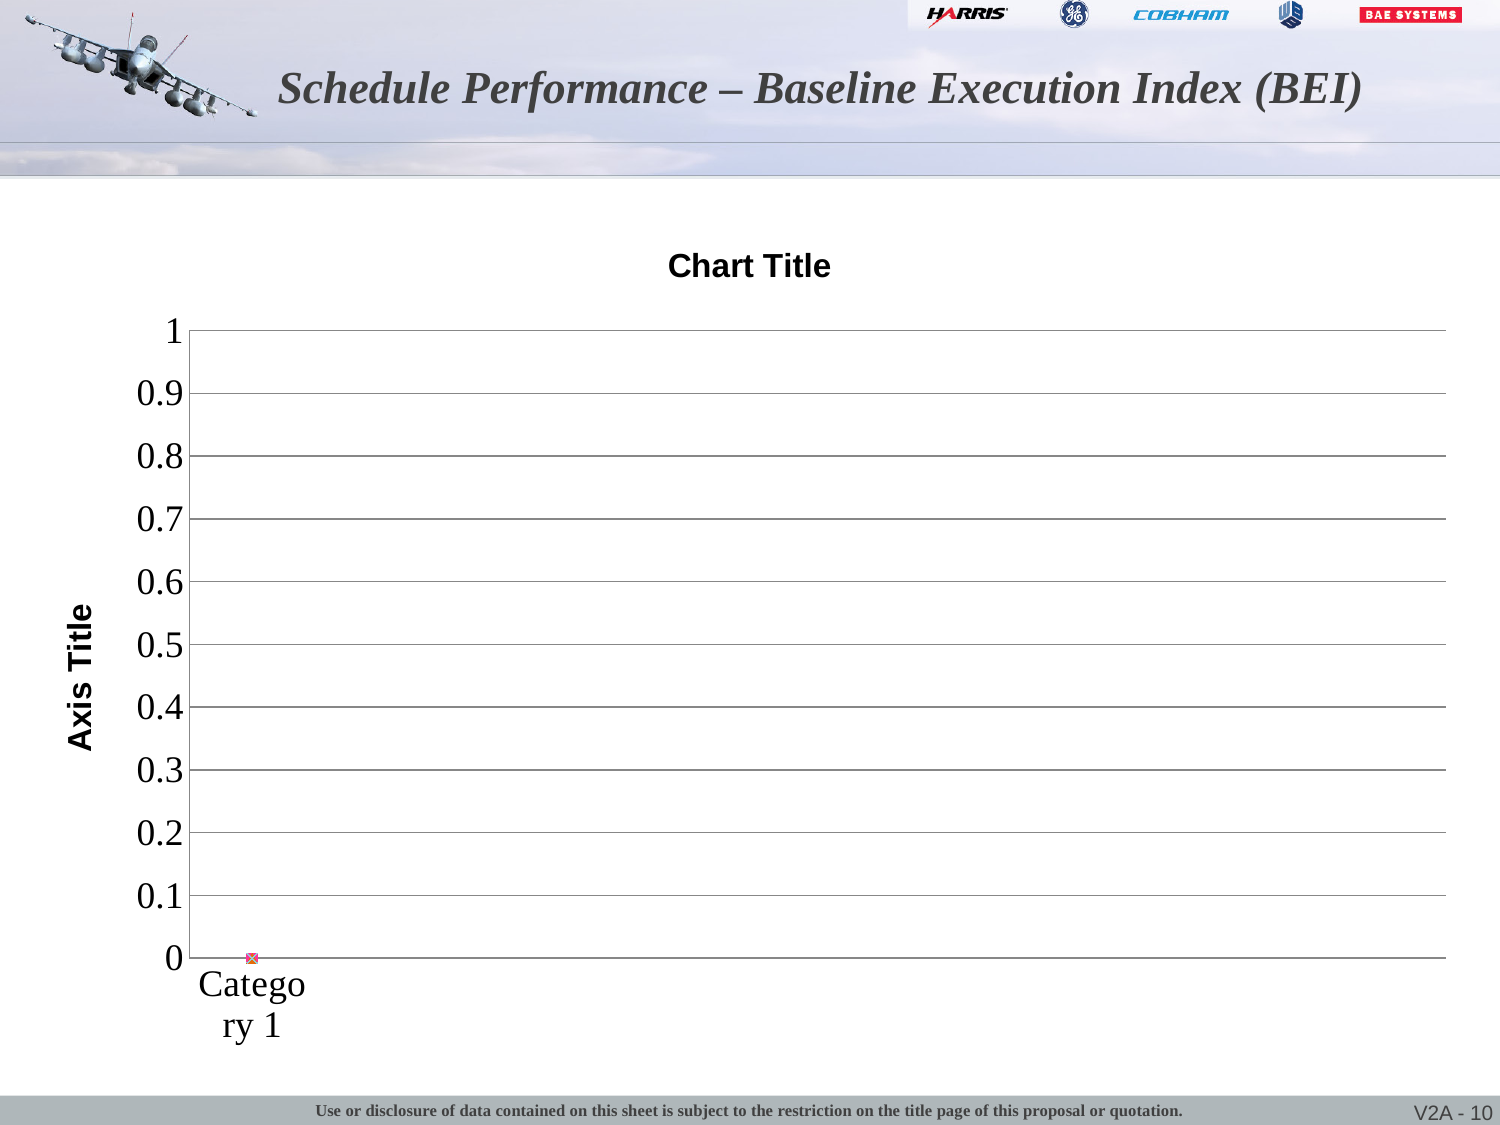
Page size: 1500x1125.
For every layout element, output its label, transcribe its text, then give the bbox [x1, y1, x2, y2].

chart [24, 212, 1476, 1063]
picture [0, 0, 1500, 179]
title Schedule Performance – Baseline Execution Index (BEI) [262, 16, 1476, 163]
